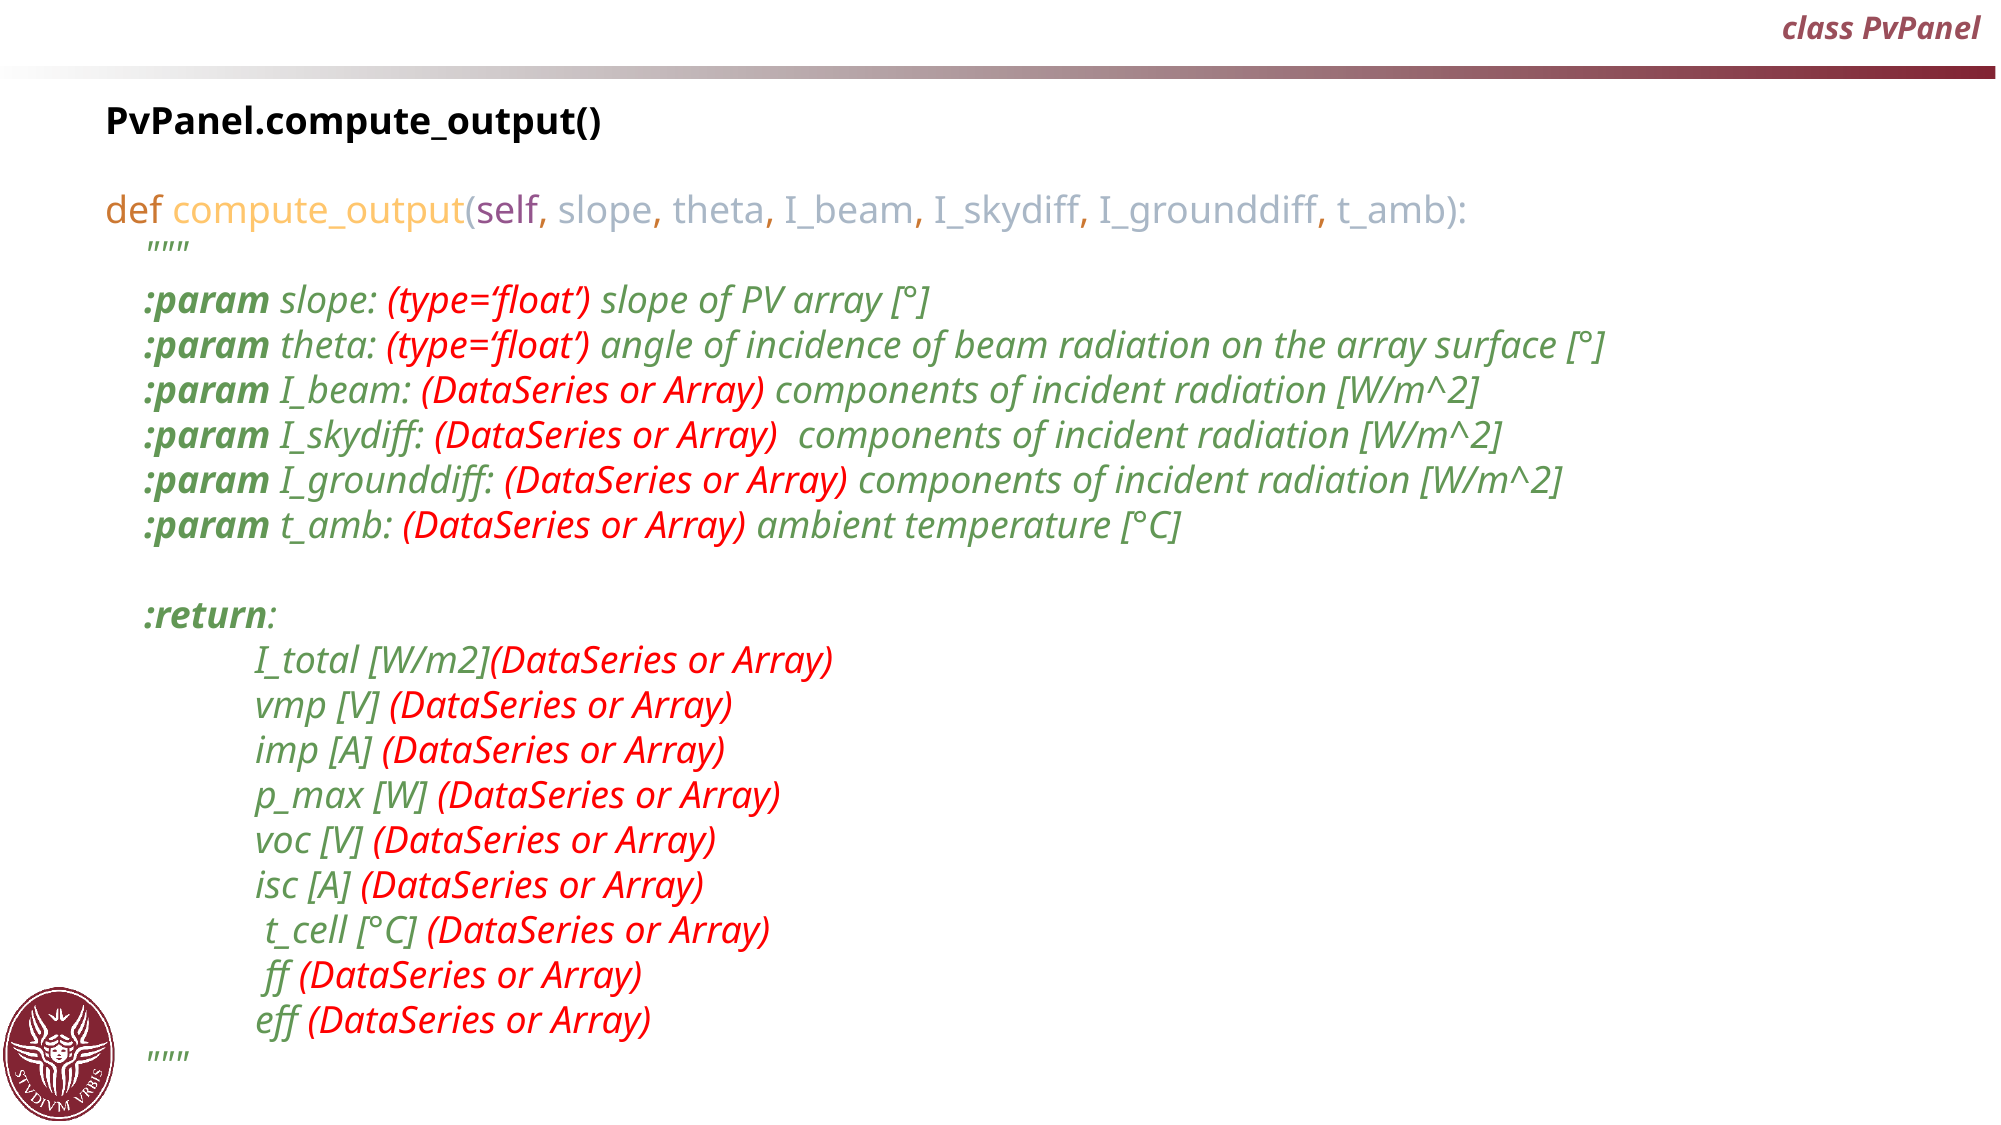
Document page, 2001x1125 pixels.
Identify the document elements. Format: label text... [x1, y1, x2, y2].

picture [3, 987, 128, 1121]
text_box PvPanel.compute_output() def compute_output(self, slope, theta, I_beam, I_skydiff, I_grounddiff, t_amb): """ :param slope: (type=‘float’) slope of PV array [°] :param theta: (type=‘float’) angle of incidence of beam radiation on the array surface [°] :param I_beam: (DataSeries or Array) components of incident radiation [W/m^2] :param I_skydiff: (DataSeries or Array) components of incident radiation [W/m^2] :param I_grounddiff: (DataSeries or Array) components of incident radiation [W/m^2] :param t_amb: (DataSeries or Array) ambient temperature [°C] :return: I_total [W/m2](DataSeries or Array) vmp [V] (DataSeries or Array) imp [A] (DataSeries or Array) p_max [W] (DataSeries or Array) voc [V] (DataSeries or Array) isc [A] (DataSeries or Array) t_cell [°C] (DataSeries or Array) ff (DataSeries or Array) eff (DataSeries or Array) """ [90, 101, 1753, 1093]
list class PvPanel [385, 4, 1996, 67]
